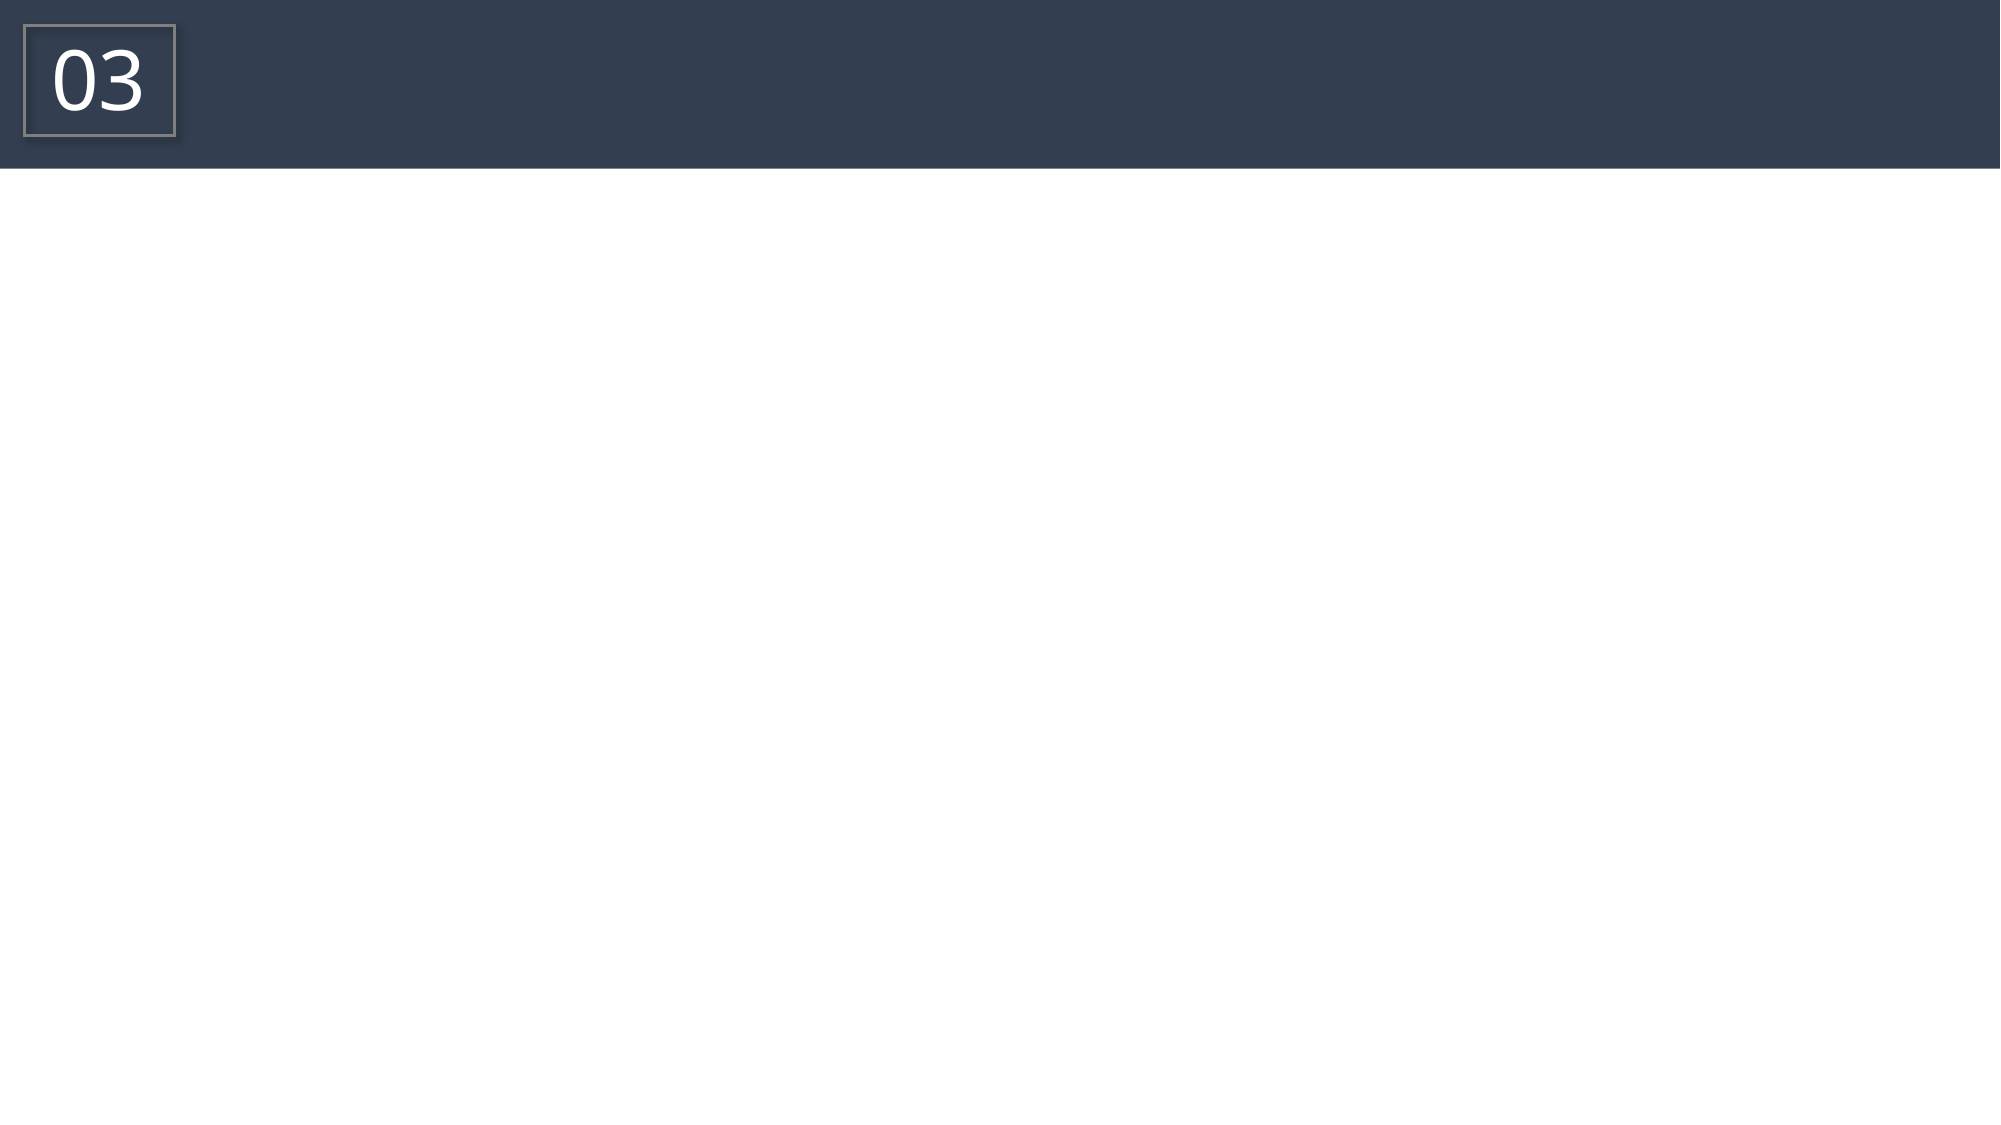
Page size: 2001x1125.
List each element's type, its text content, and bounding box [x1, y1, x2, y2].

text_box 03 [36, 19, 161, 134]
text_box [23, 24, 176, 137]
text_box [0, 0, 2000, 170]
